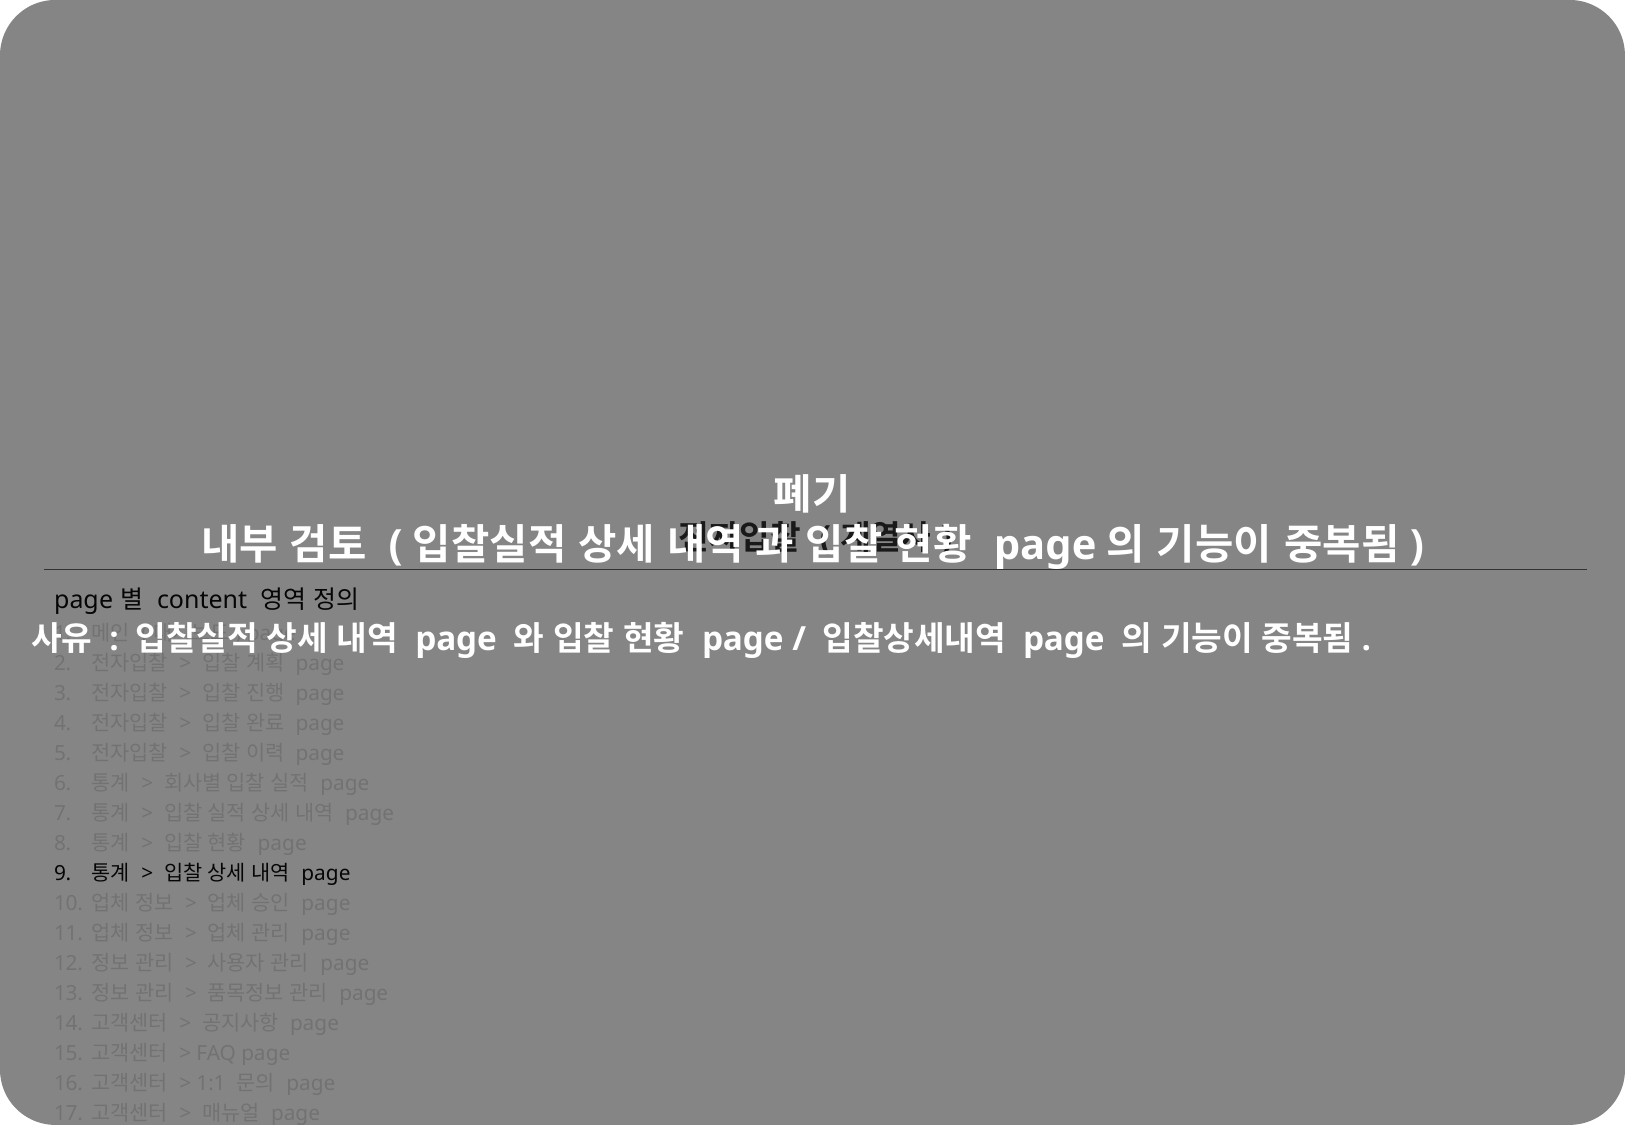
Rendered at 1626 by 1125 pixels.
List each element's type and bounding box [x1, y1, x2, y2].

text_box [0, 0, 1625, 1125]
